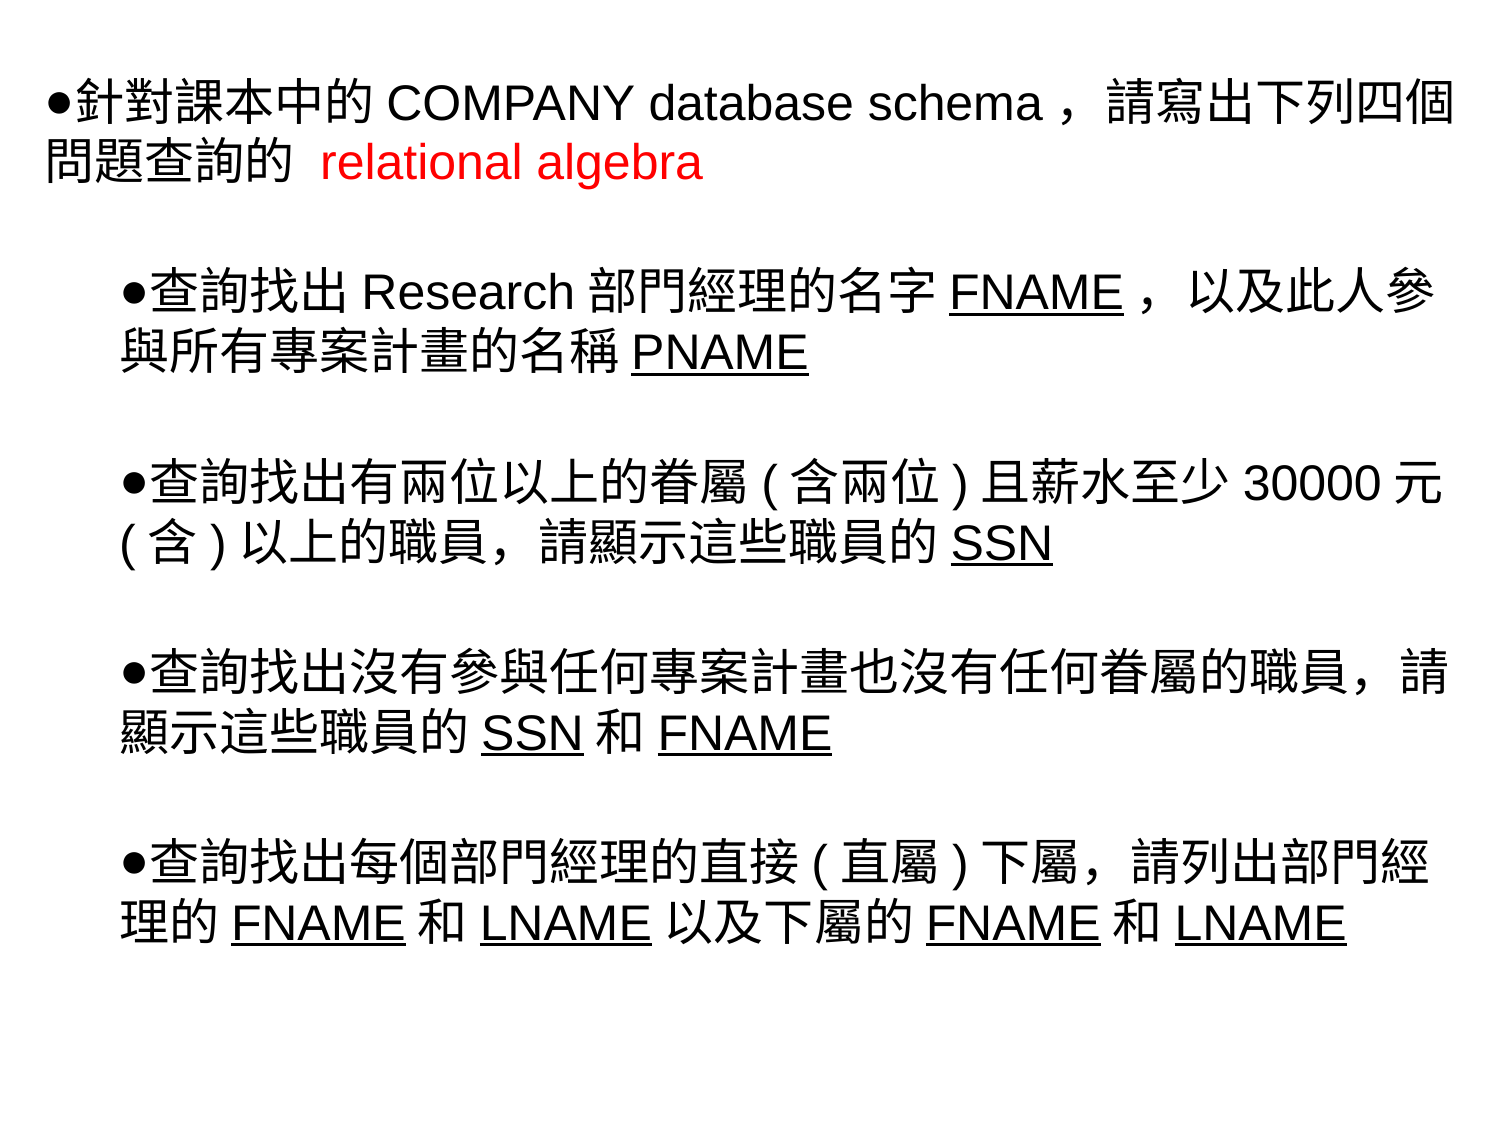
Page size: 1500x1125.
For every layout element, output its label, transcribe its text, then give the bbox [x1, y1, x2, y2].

list 針對課本中的COMPANY database schema，請寫出下列四個問題查詢的 relational algebra 查詢找出Research部門經理的名字FNAME，以及此人參與所有專案計畫的名稱PNAME 查詢找出有兩位以上的眷屬(含兩位)且薪水至少30000元(含)以上的職員，請顯示這些職員的SSN 查詢找出沒有參與任何專案計畫也沒有任何眷屬的職員，請顯示這些職員的SSN和FNAME 查詢找出每個部門經理的直接(直屬)下屬，請列出部門經理的FNAME和LNAME以及下屬的FNAME和LNAME [29, 62, 1471, 1047]
